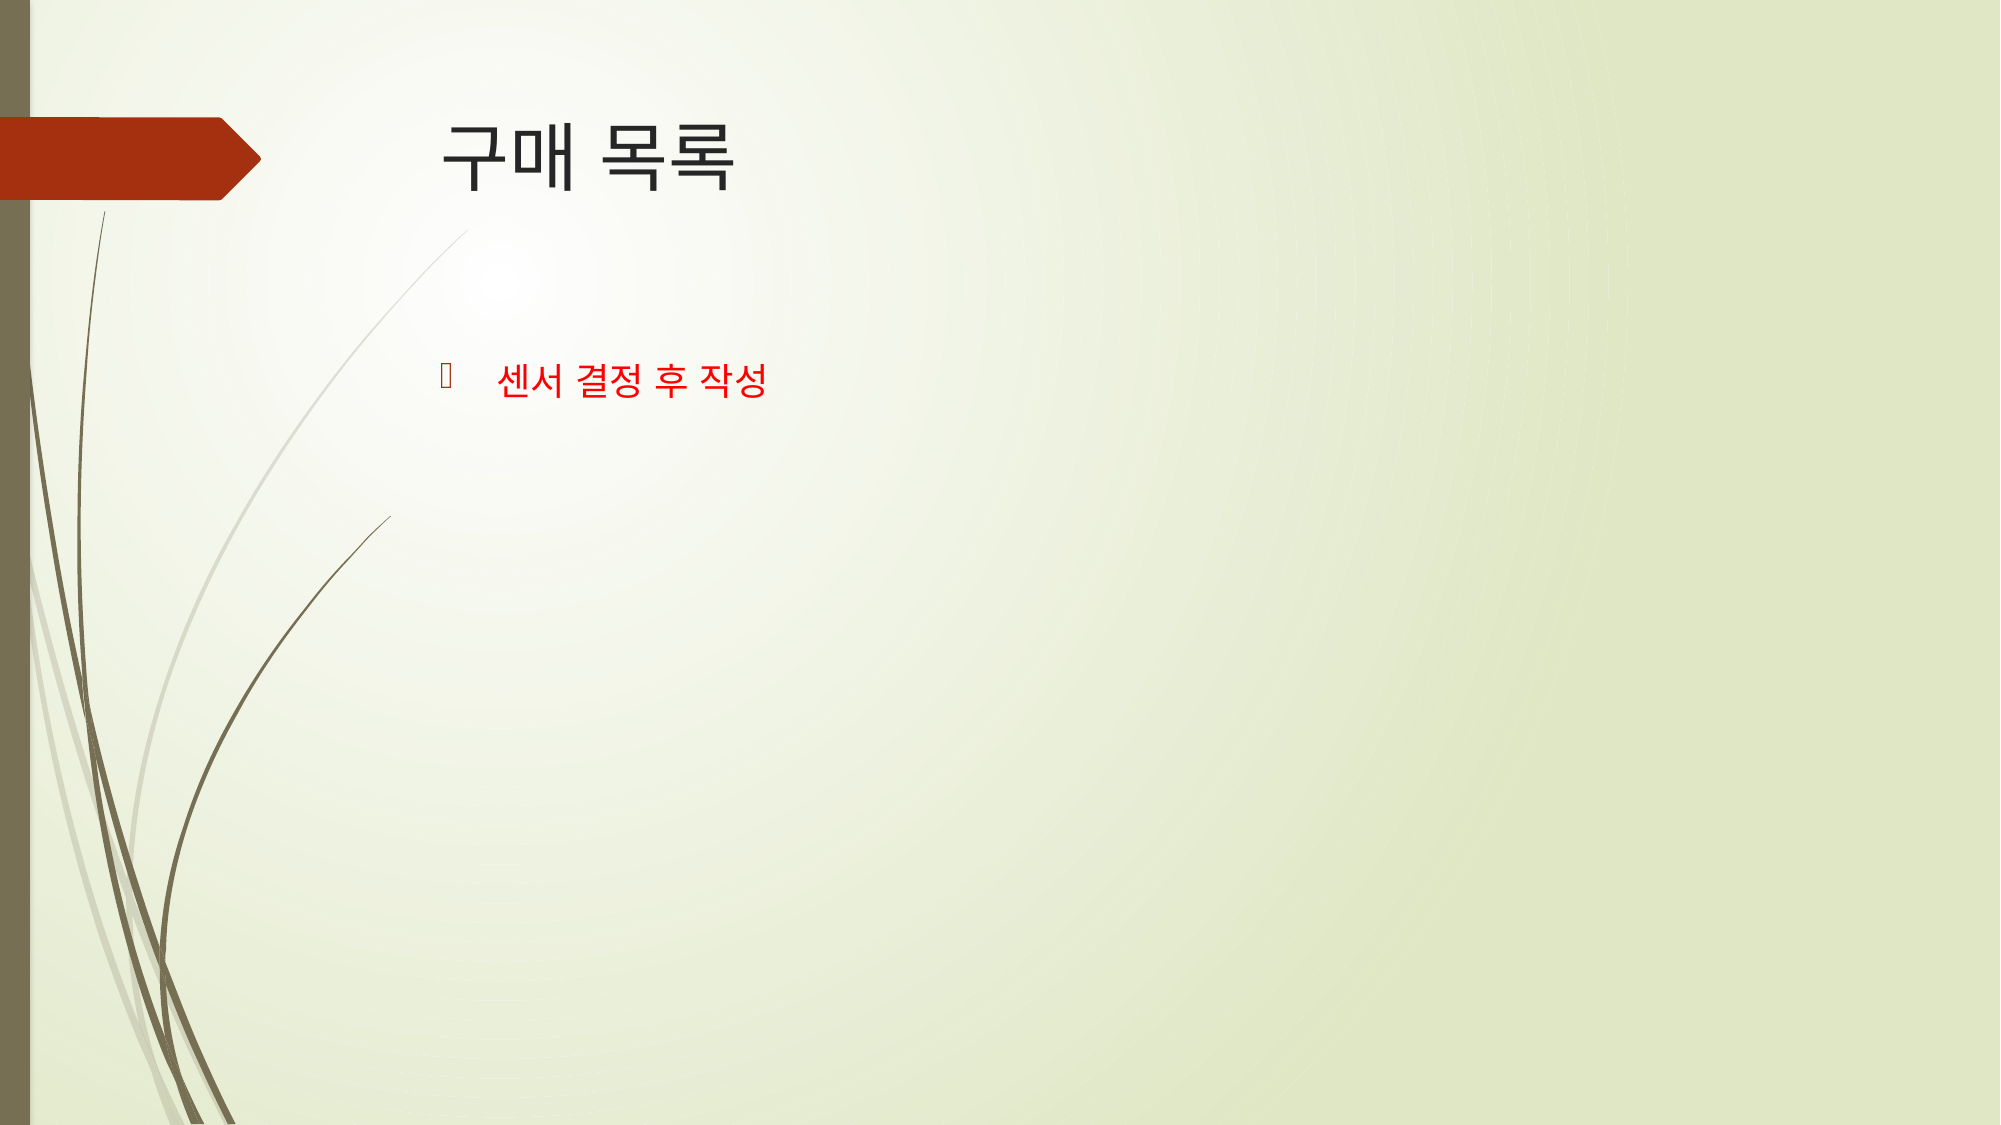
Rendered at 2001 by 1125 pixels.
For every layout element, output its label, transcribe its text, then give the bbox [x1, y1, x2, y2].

list 센서 결정 후 작성 [424, 350, 1888, 970]
title 구매 목록 [425, 102, 1888, 313]
